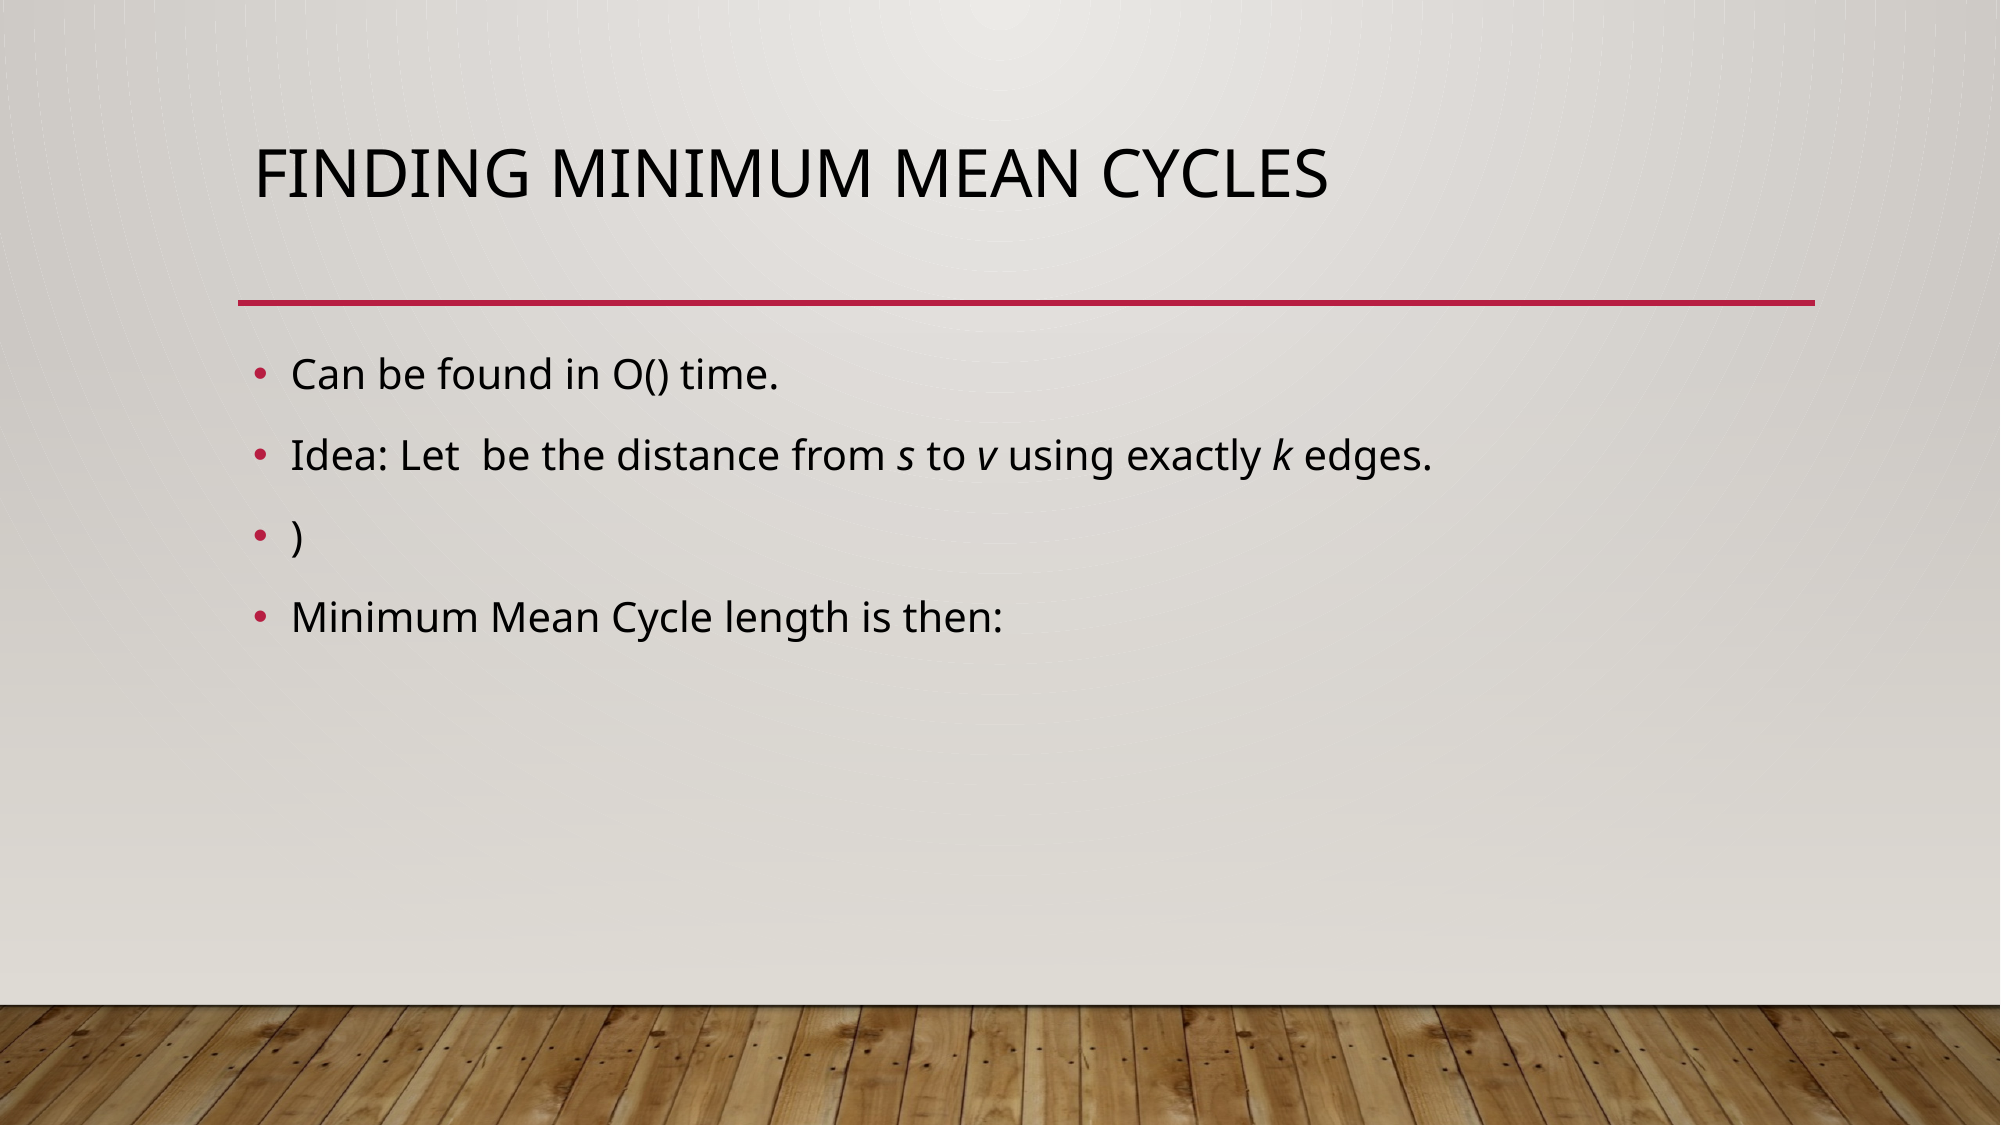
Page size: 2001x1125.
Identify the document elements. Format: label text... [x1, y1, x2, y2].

picture [0, 1005, 2000, 1125]
title Finding Minimum Mean Cycles [238, 131, 1814, 305]
